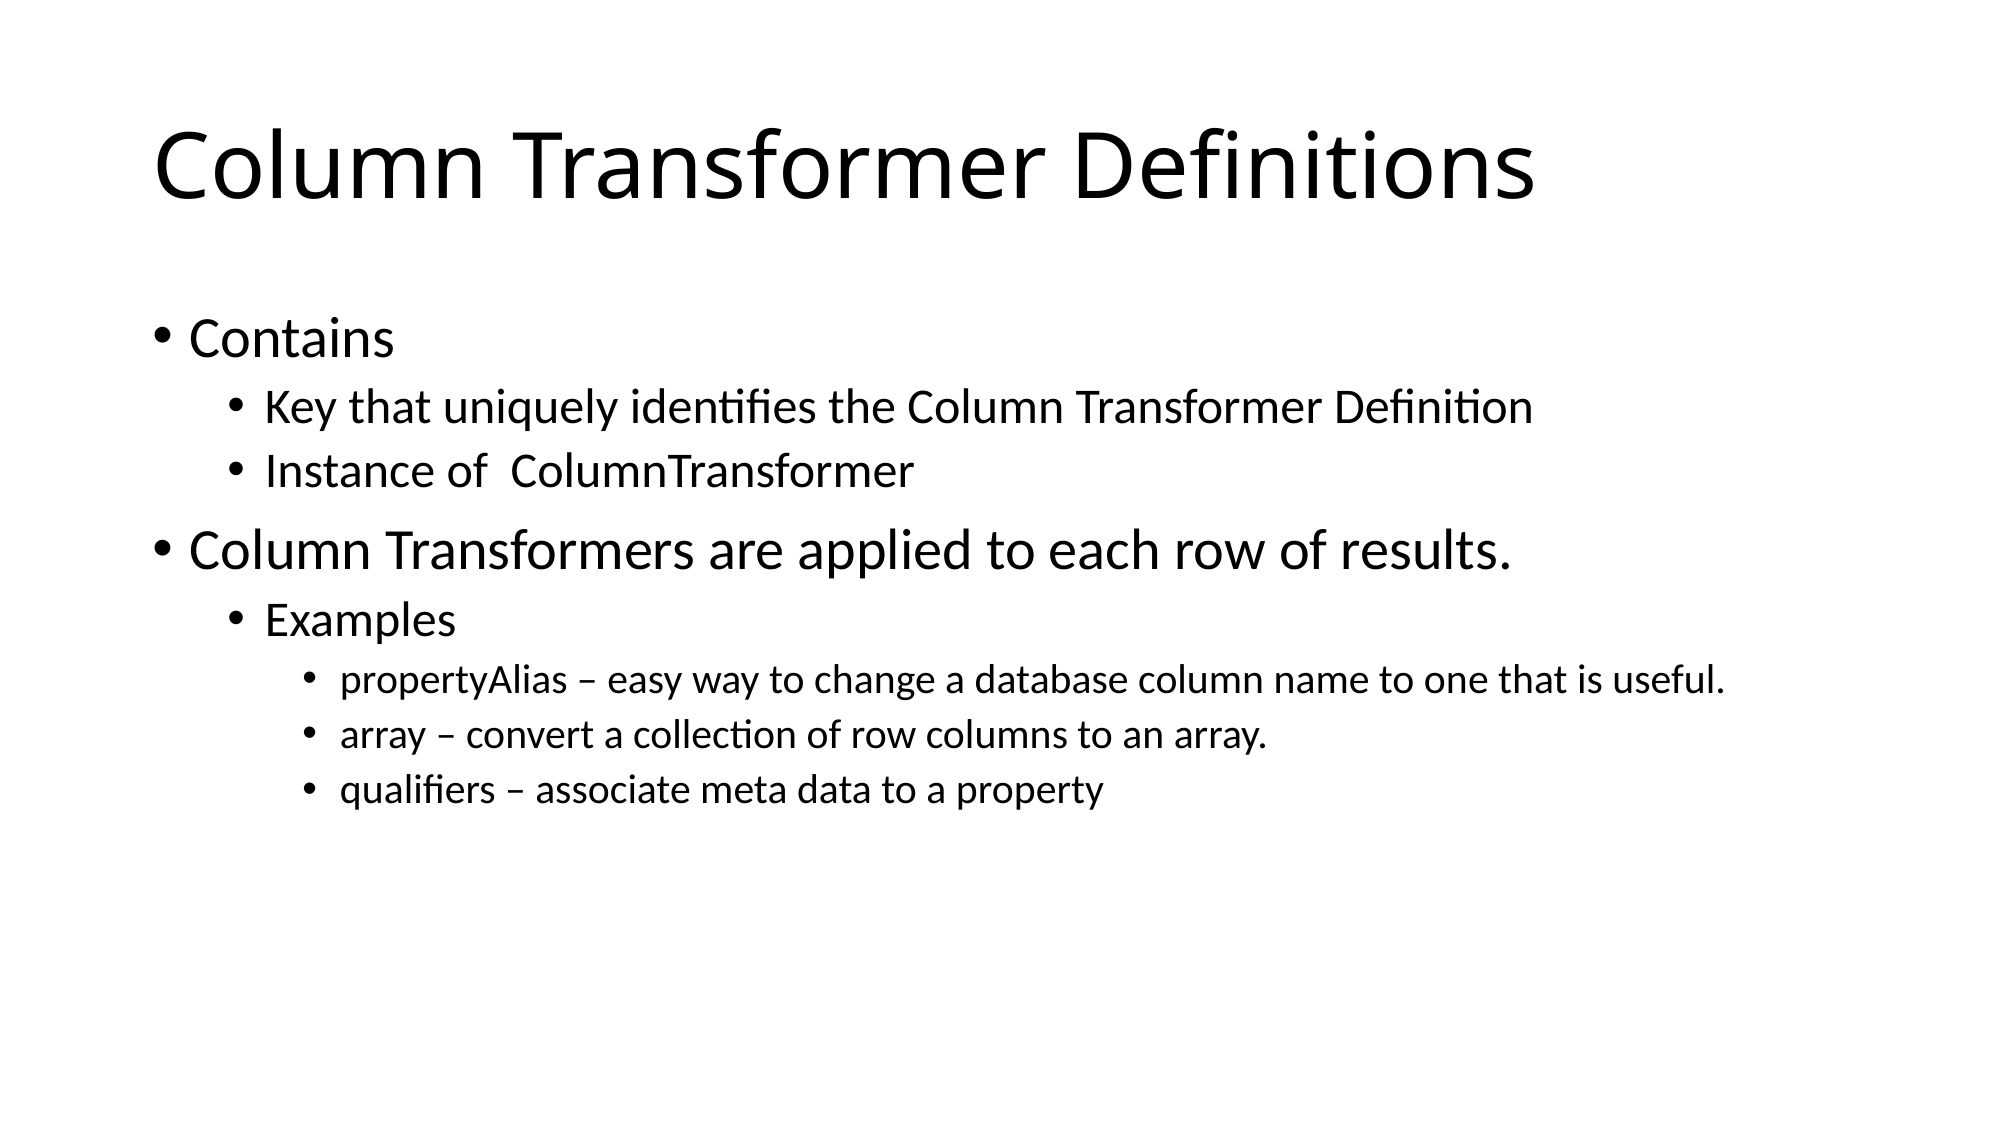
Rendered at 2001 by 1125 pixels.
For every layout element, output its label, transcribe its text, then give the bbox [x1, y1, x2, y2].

title Column Transformer Definitions [137, 59, 1863, 278]
list Contains Key that uniquely identifies the Column Transformer Definition Instance of ColumnTransformer Column Transformers are applied to each row of results. Examples propertyAlias – easy way to change a database column name to one that is useful. array – convert a collection of row columns to an array. qualifiers – associate meta data to a property [137, 299, 1863, 1014]
